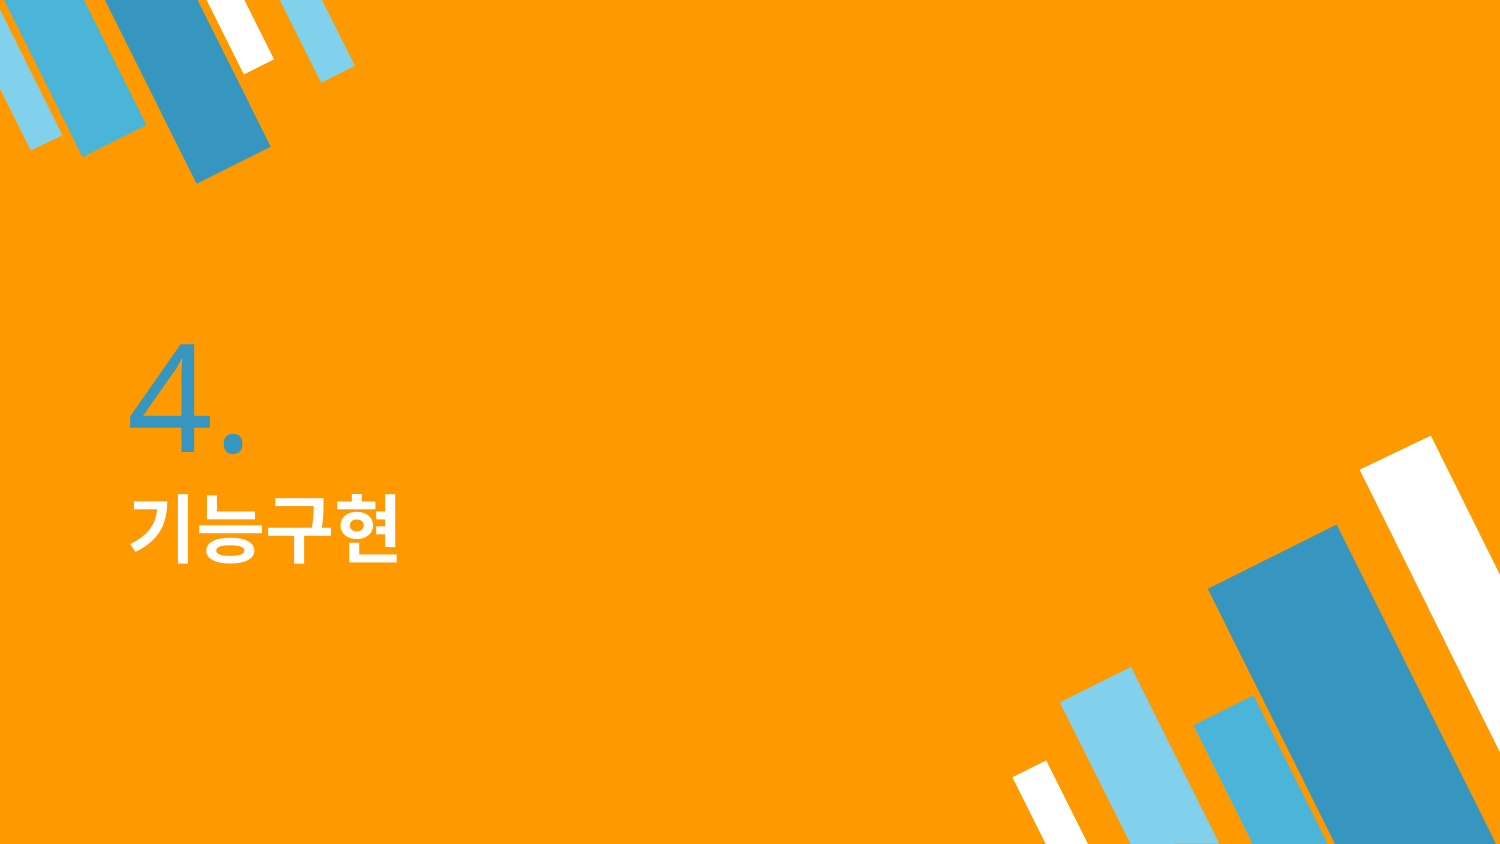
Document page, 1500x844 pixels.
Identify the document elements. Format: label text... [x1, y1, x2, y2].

title 4. 기능구현 [112, 397, 945, 588]
